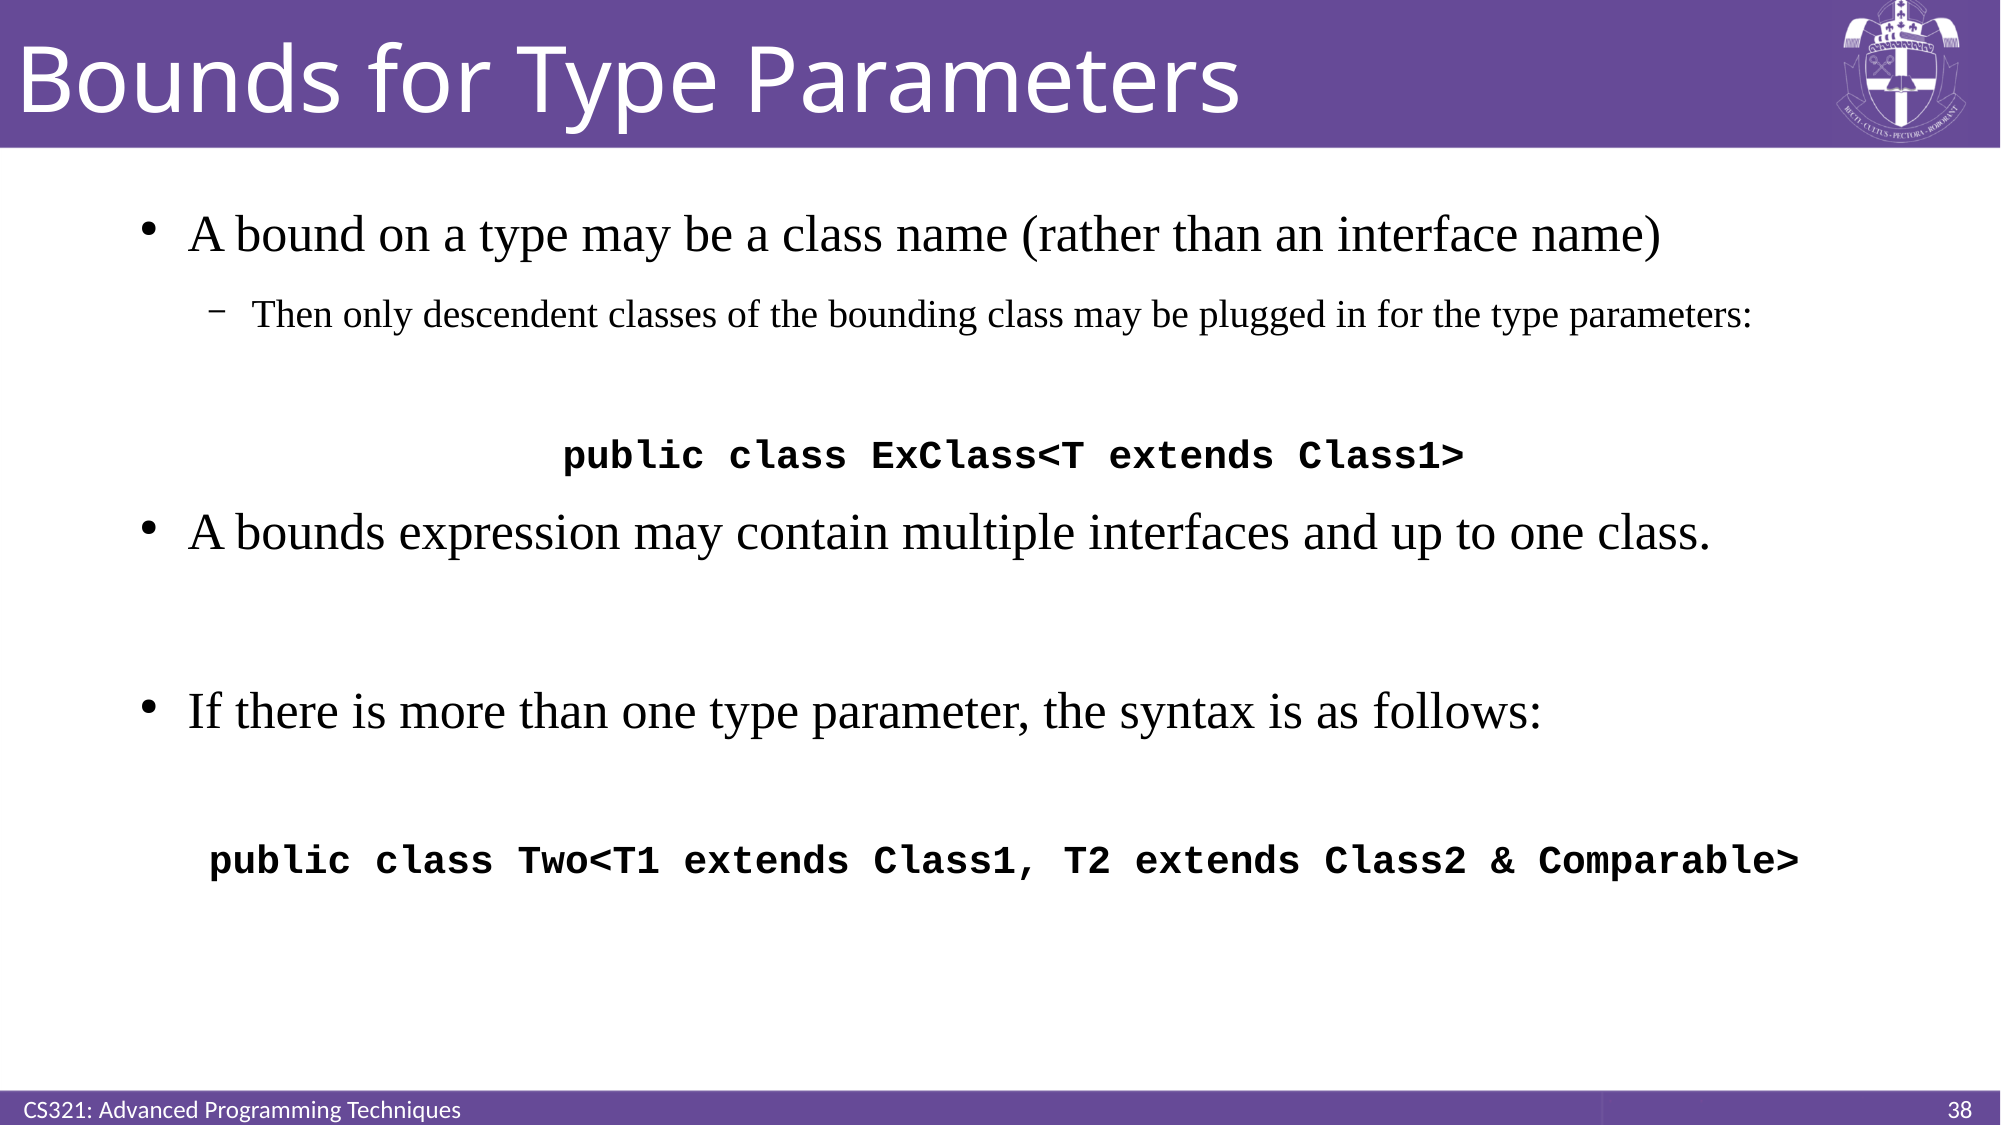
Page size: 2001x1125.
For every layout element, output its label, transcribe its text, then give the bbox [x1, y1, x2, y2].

list A bound on a type may be a class name (rather than an interface name) Then only descendent classes of the bounding class may be plugged in for the type parameters: public class ExClass<T extends Class1> A bounds expression may contain multiple interfaces and up to one class. If there is more than one type parameter, the syntax is as follows: public class Two<T1 extends Class1, T2 extends Class2 & Comparable> [108, 191, 1834, 1017]
title Bounds for Type Parameters [0, 0, 1807, 192]
footer CS321: Advanced Programming Techniques [8, 1078, 499, 1125]
slide_number 38 [1862, 1078, 1994, 1125]
picture [0, 0, 2001, 1125]
